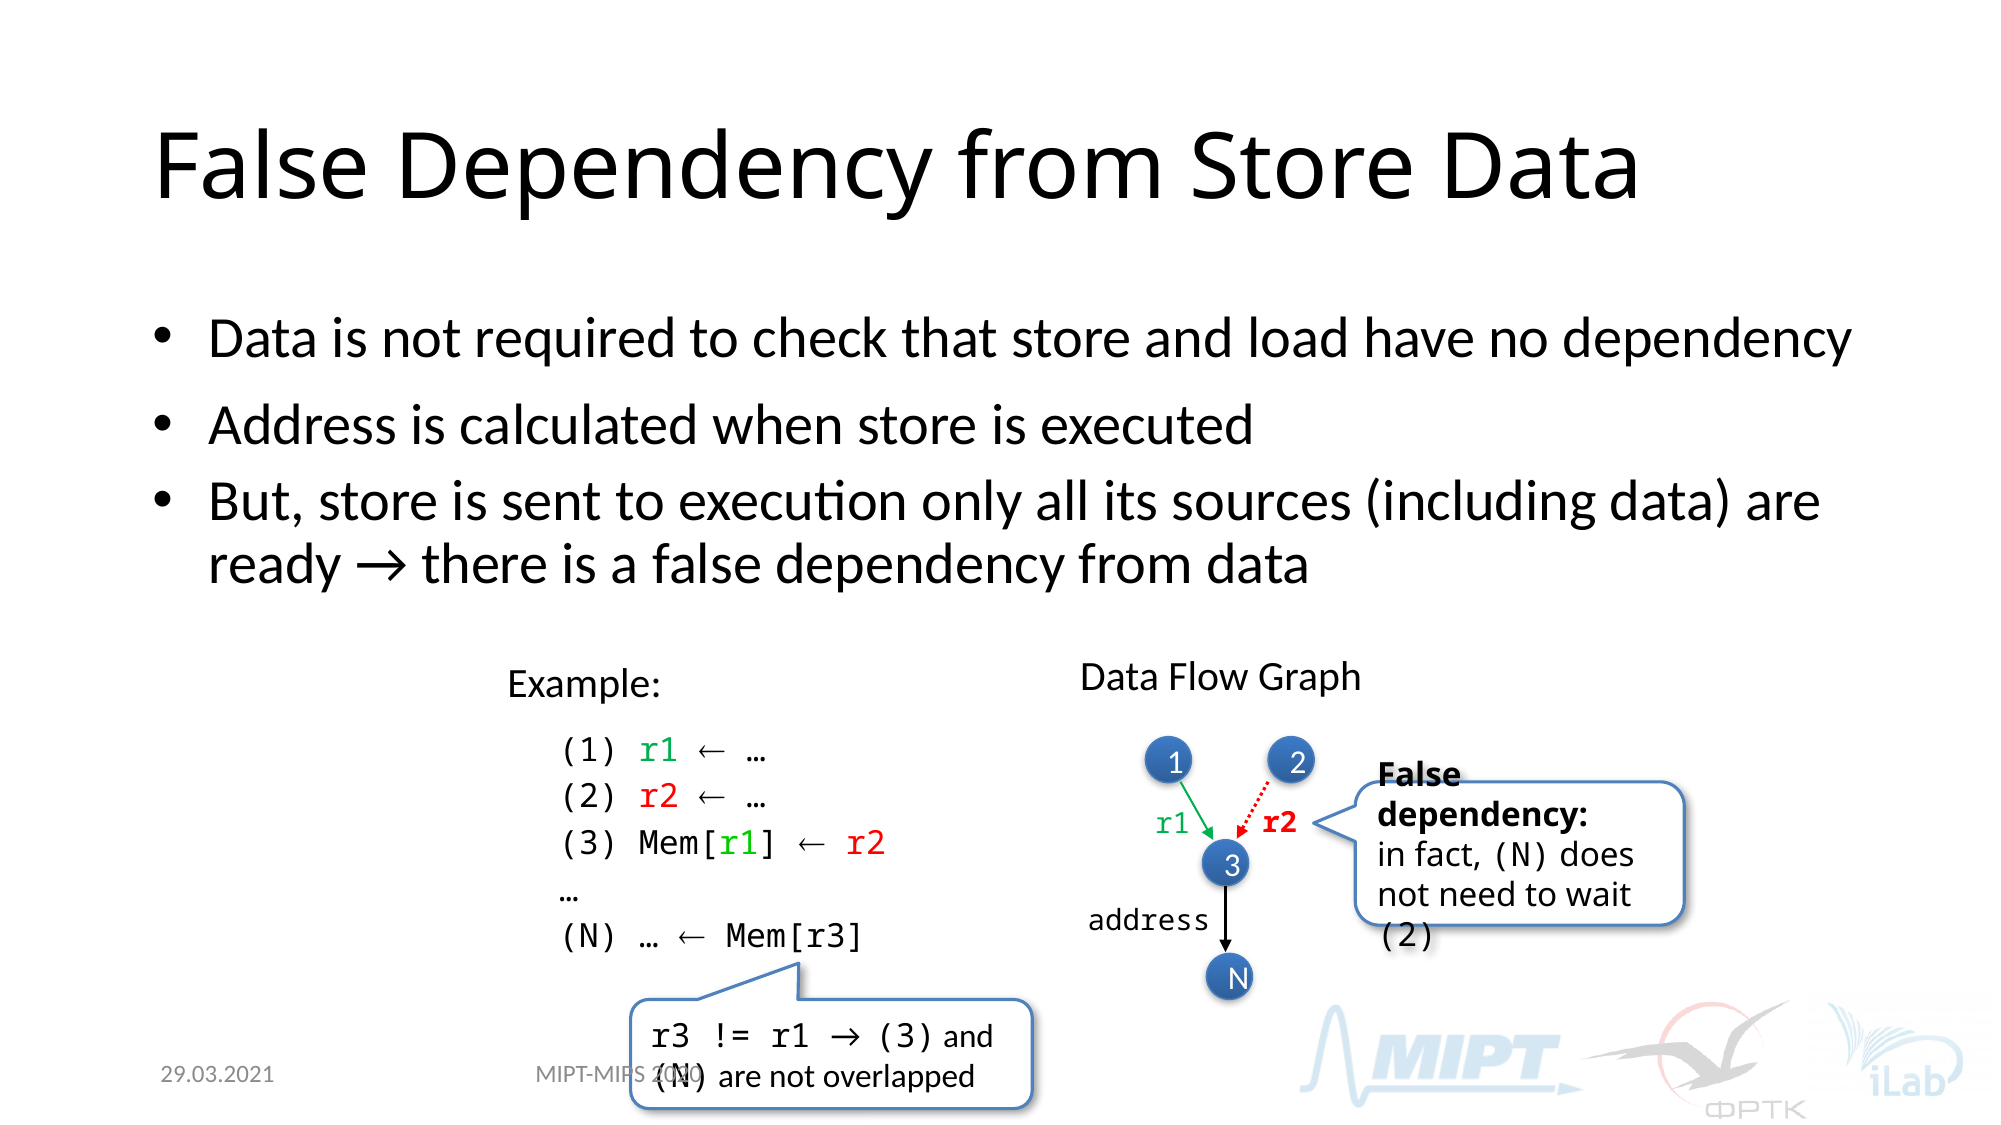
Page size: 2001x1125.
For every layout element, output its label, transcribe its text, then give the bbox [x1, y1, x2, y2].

list Data is not required to check that store and load have no dependency Address is calculated when store is executed But, store is sent to execution only all its sources (including data) are ready → there is a false dependency from data [137, 299, 1961, 977]
text_box (1) r1  … (2) r2  … (3) Mem[r1]  r2 … (N) …  Mem[r3] [543, 720, 942, 976]
text_box False dependency: in fact, (N) does not need to wait (2) [1315, 781, 1685, 926]
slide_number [137, 1042, 298, 1103]
title False Dependency from Store Data [137, 59, 1863, 278]
text_box Data Flow Graph [1065, 641, 1378, 706]
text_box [1076, 736, 1315, 1000]
text_box r3 != r1 → (3) and (N) are not overlapped [630, 963, 1033, 1109]
text_box Example: [492, 648, 677, 713]
footer MIPT-MIPS 2020 [500, 1042, 738, 1103]
picture [1219, 1000, 1228, 1119]
